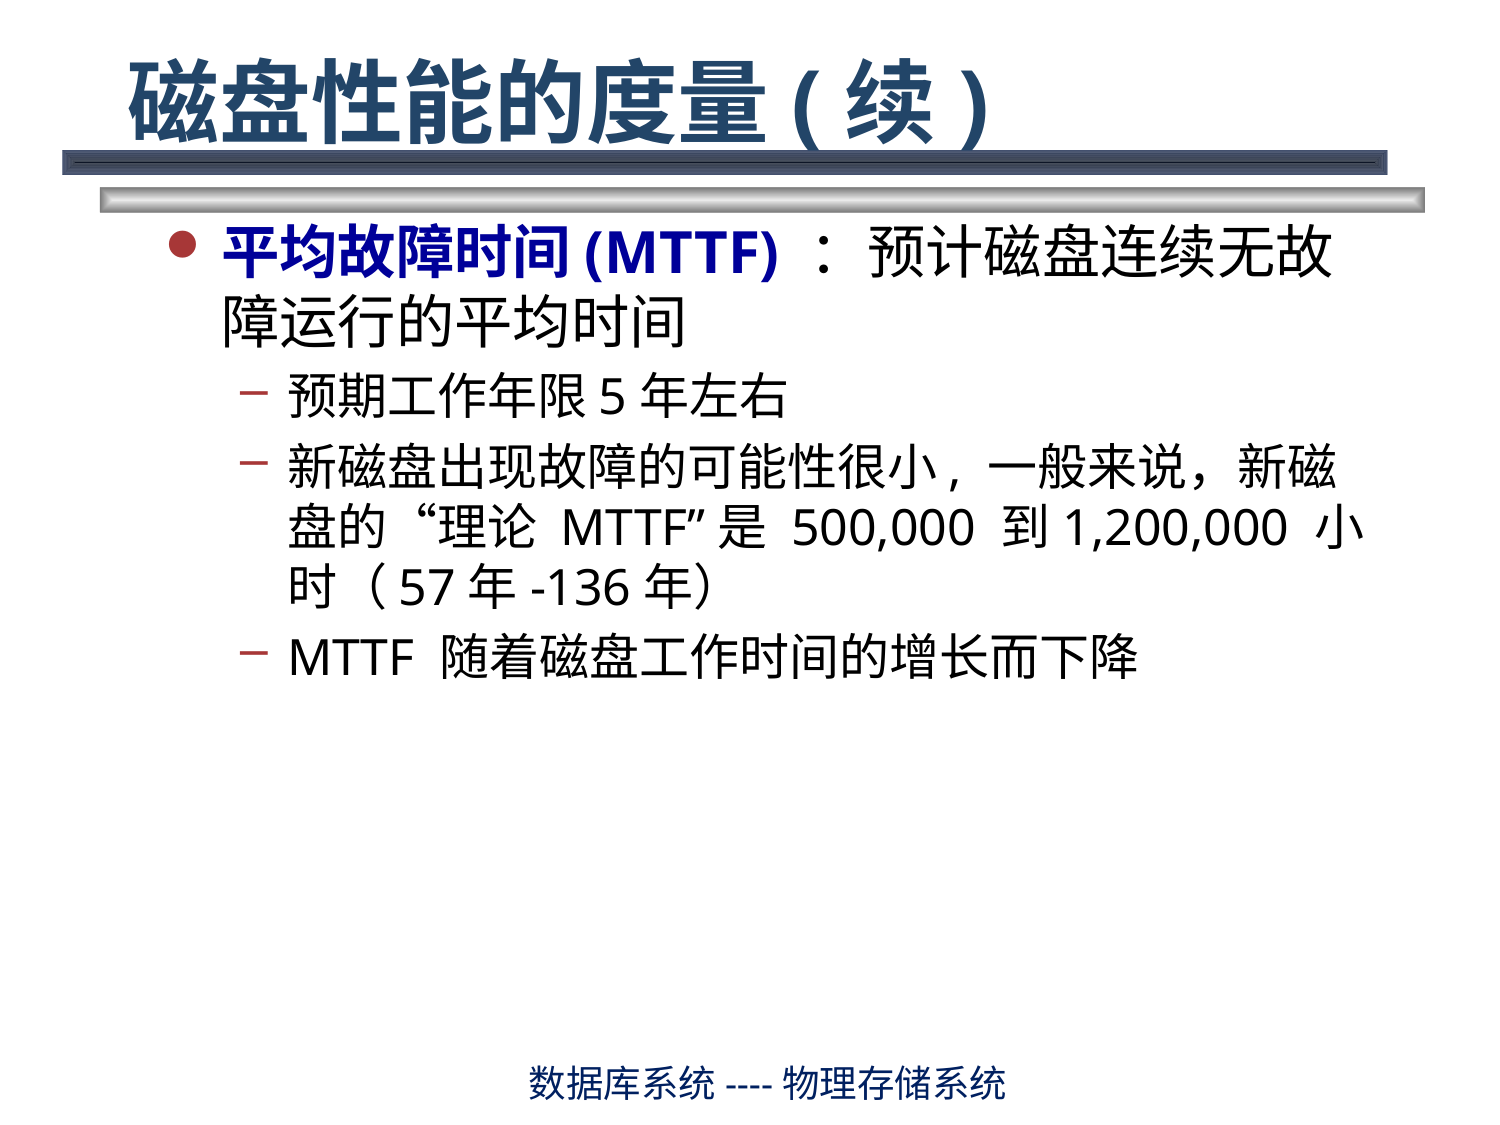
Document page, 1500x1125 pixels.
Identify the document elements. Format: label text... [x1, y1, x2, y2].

footer 数据库系统----物理存储系统 [513, 1062, 1243, 1113]
title 磁盘性能的度量(续) [112, 24, 1388, 163]
list 平均故障时间(MTTF) ：预计磁盘连续无故障运行的平均时间 预期工作年限5年左右 新磁盘出现故障的可能性很小, 一般来说，新磁盘的“理论 MTTF”是 500,000 到1,200,000 小时（57年-136年） MTTF 随着磁盘工作时间的增长而下降 [150, 207, 1381, 1005]
